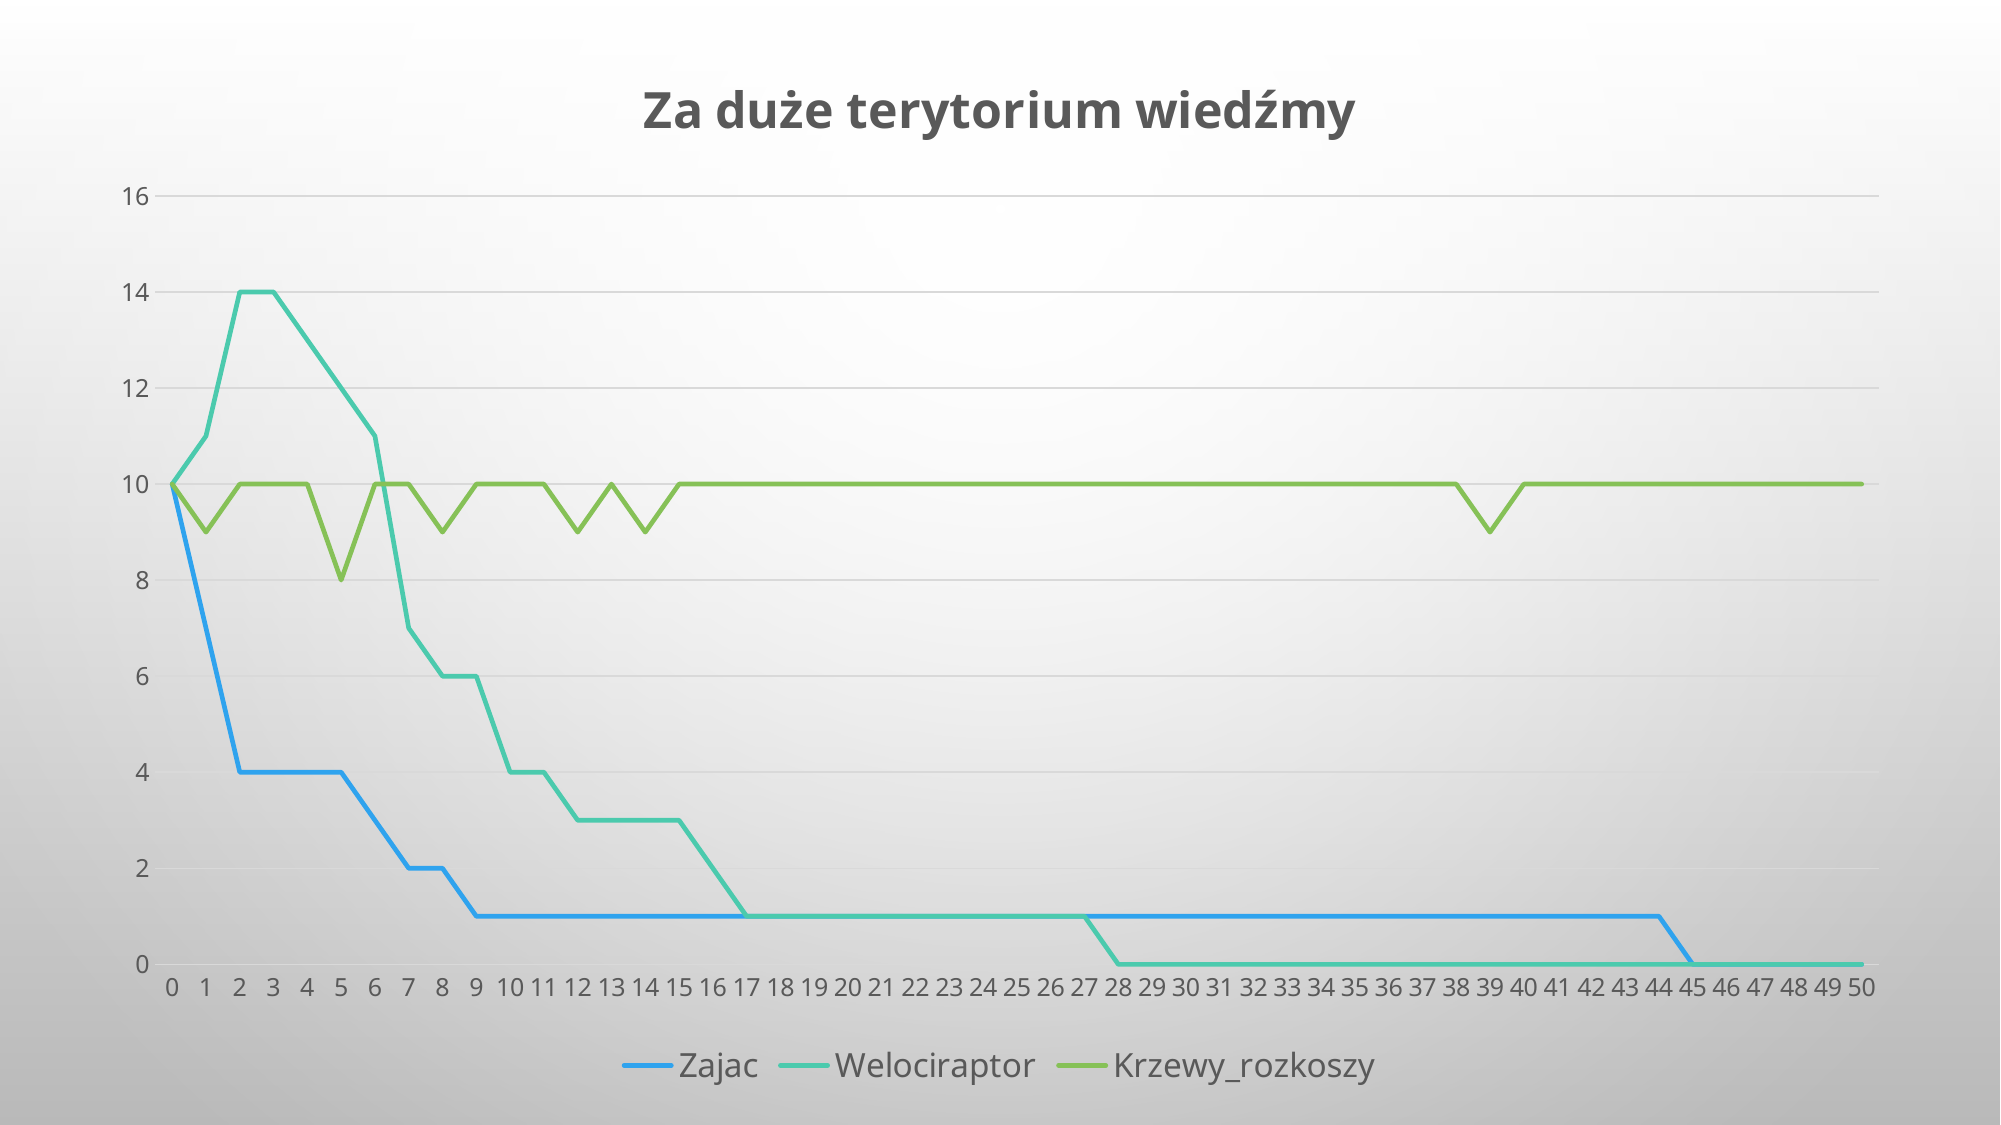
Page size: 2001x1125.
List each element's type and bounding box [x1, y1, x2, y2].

chart [84, 30, 1916, 1095]
picture [0, 0, 2000, 1125]
